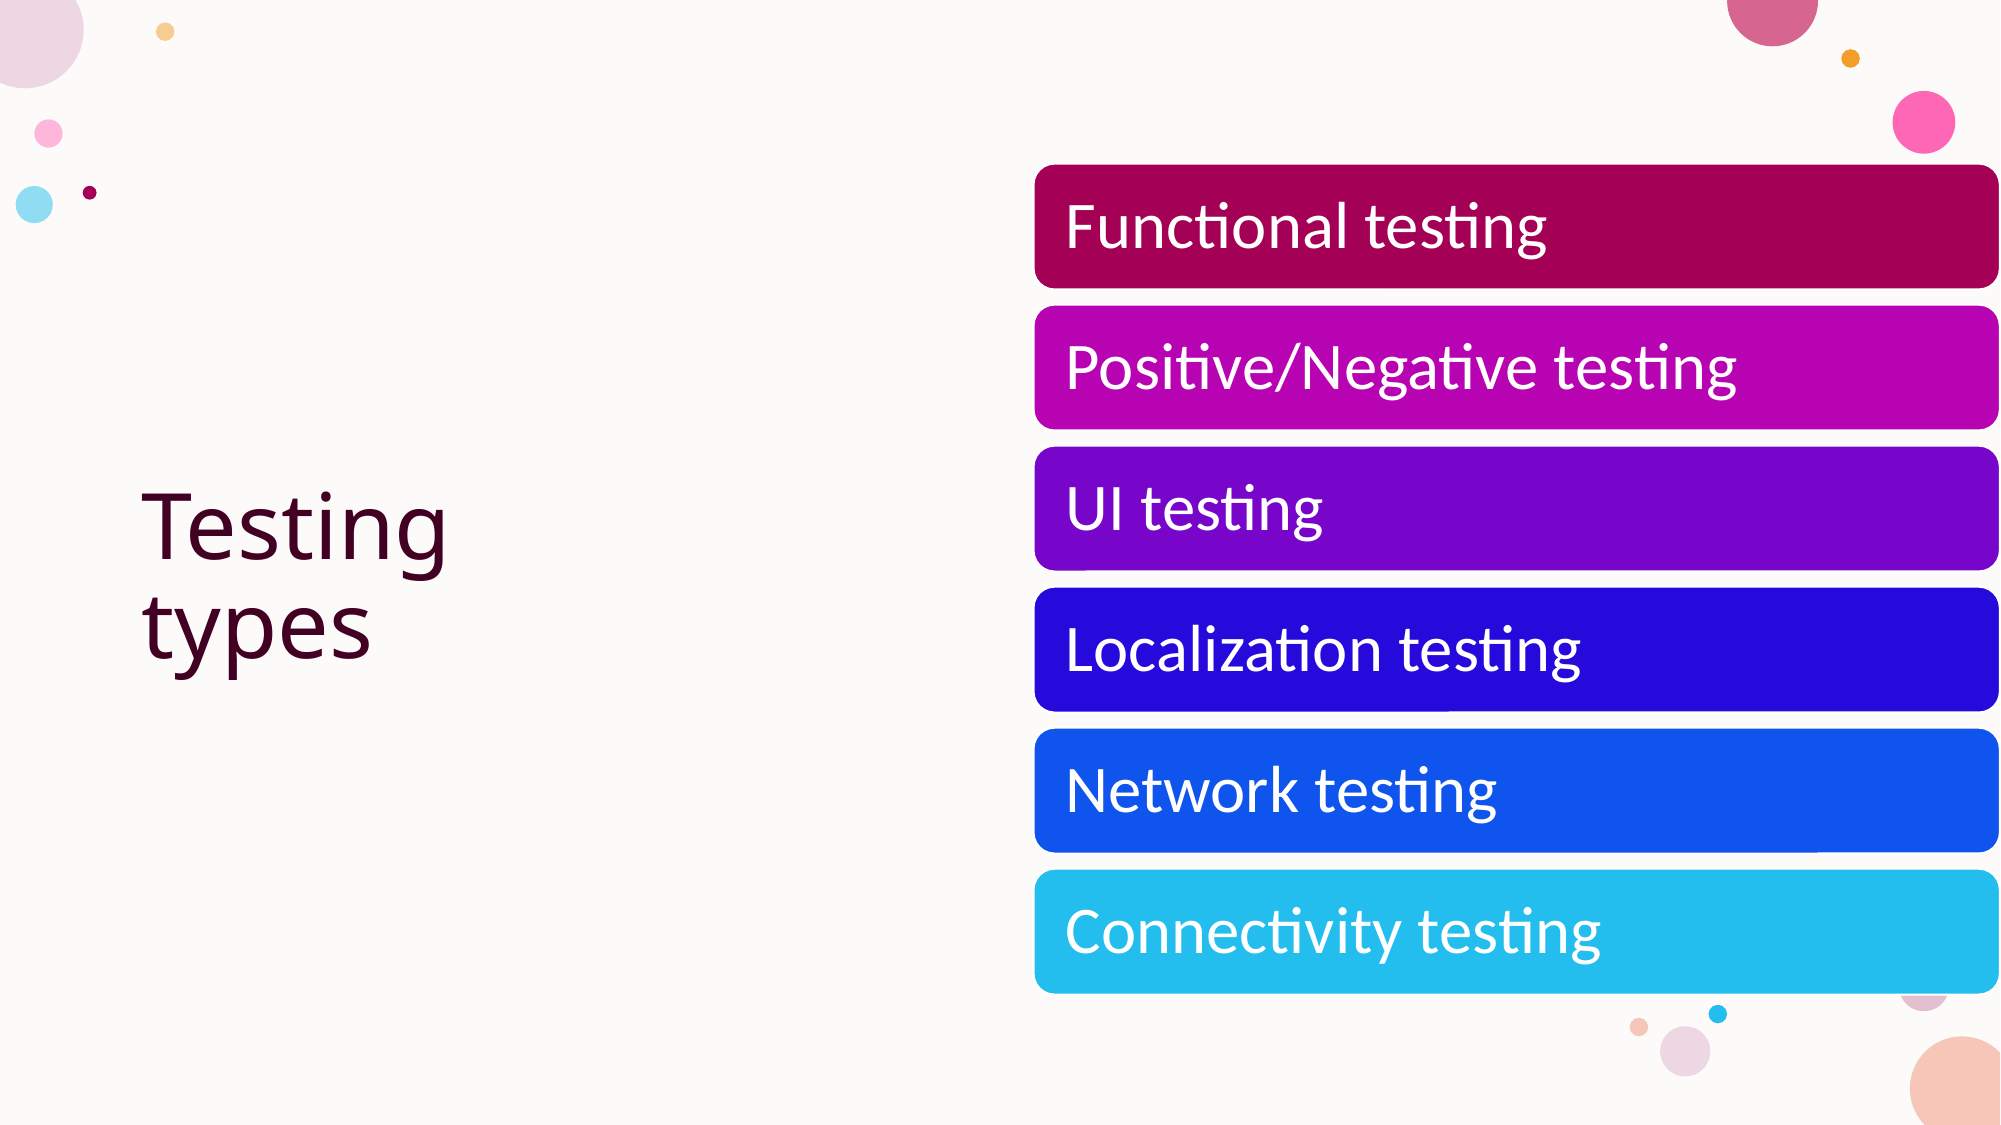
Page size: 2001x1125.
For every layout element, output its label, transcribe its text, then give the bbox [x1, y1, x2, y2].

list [1033, 156, 2000, 1003]
text_box Testing types [126, 156, 596, 1003]
